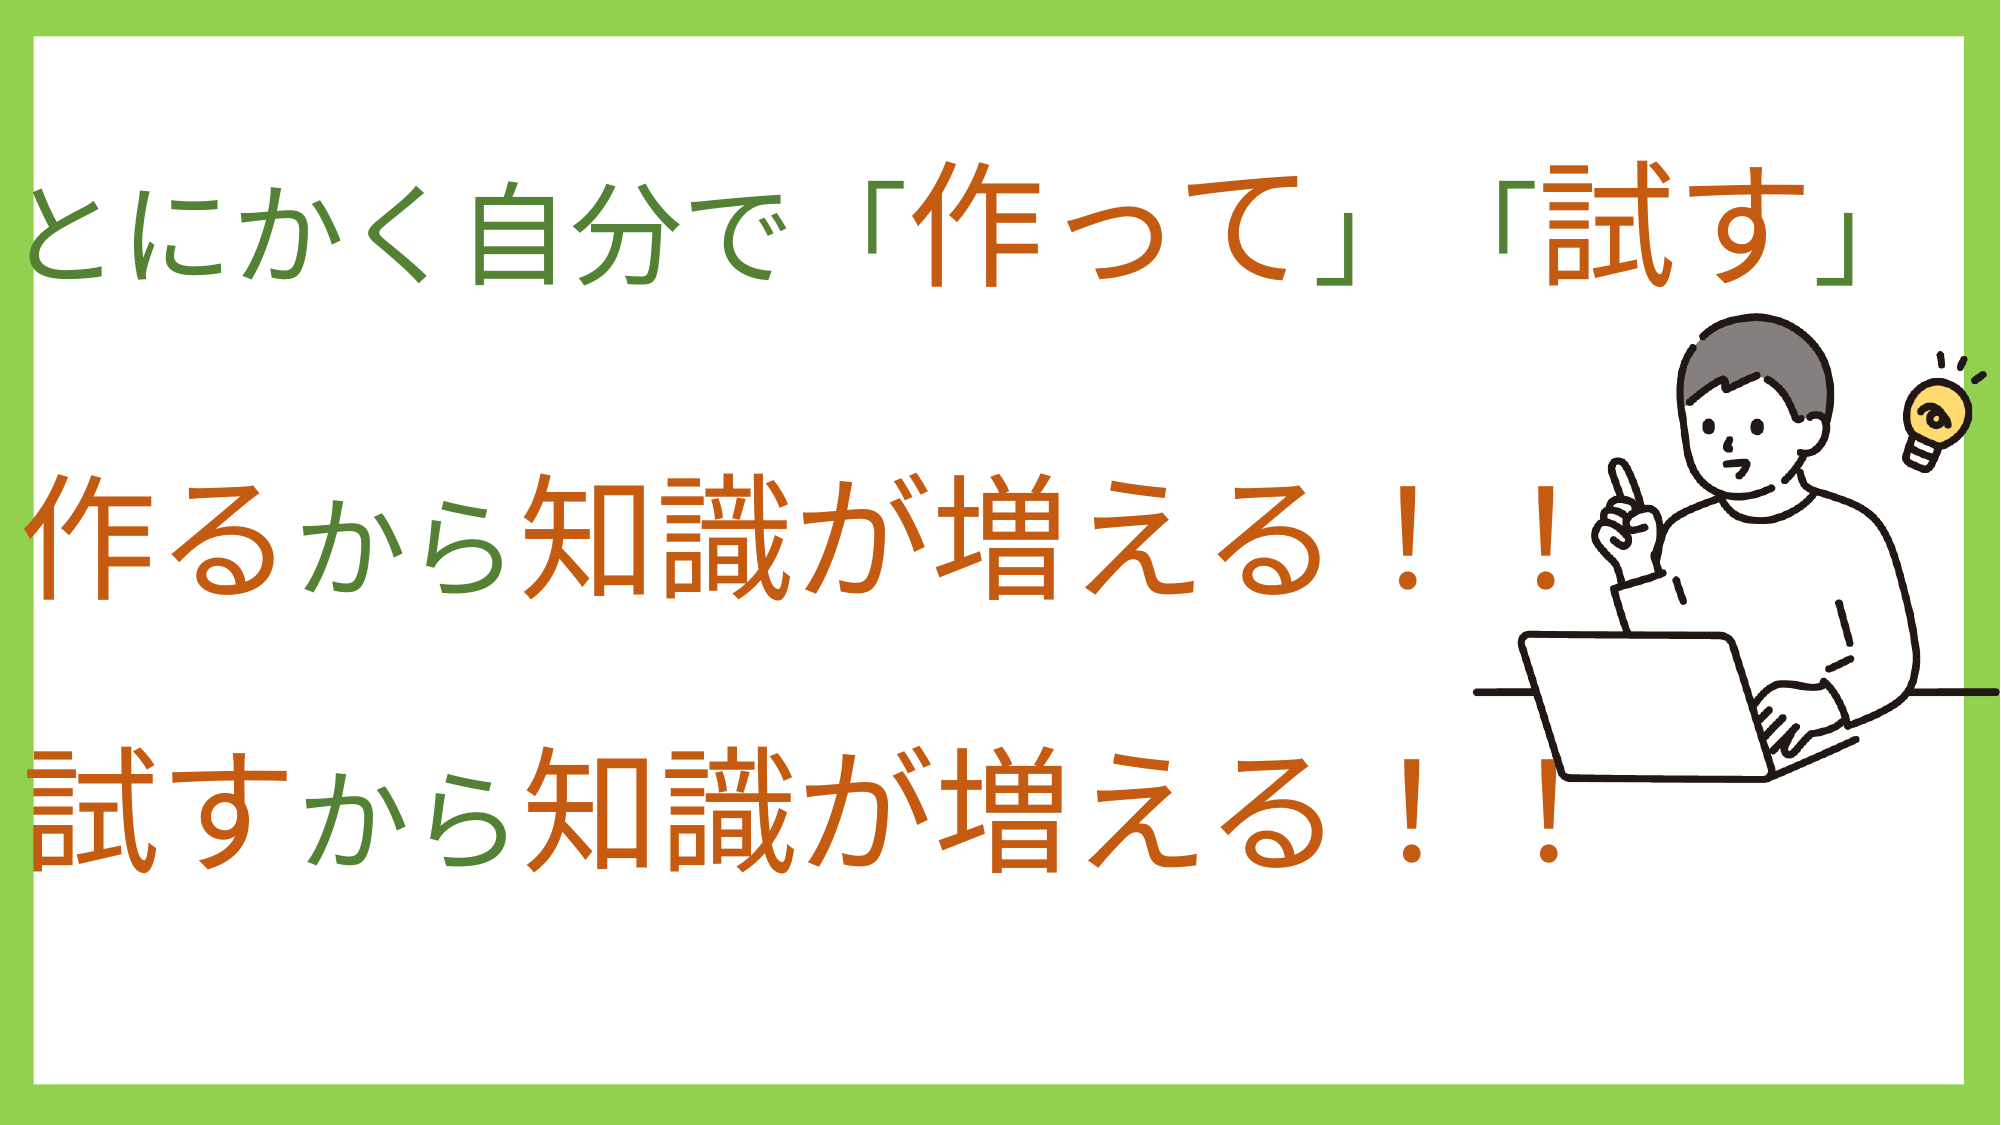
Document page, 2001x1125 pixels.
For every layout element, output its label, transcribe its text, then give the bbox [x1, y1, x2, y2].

picture [1472, 313, 2000, 783]
text_box とにかく自分で「作って」「試す」 [0, 131, 1941, 312]
text_box 試すから知識が増える！！ [7, 717, 1634, 897]
text_box 作るから知識が増える！！ [4, 444, 1472, 624]
